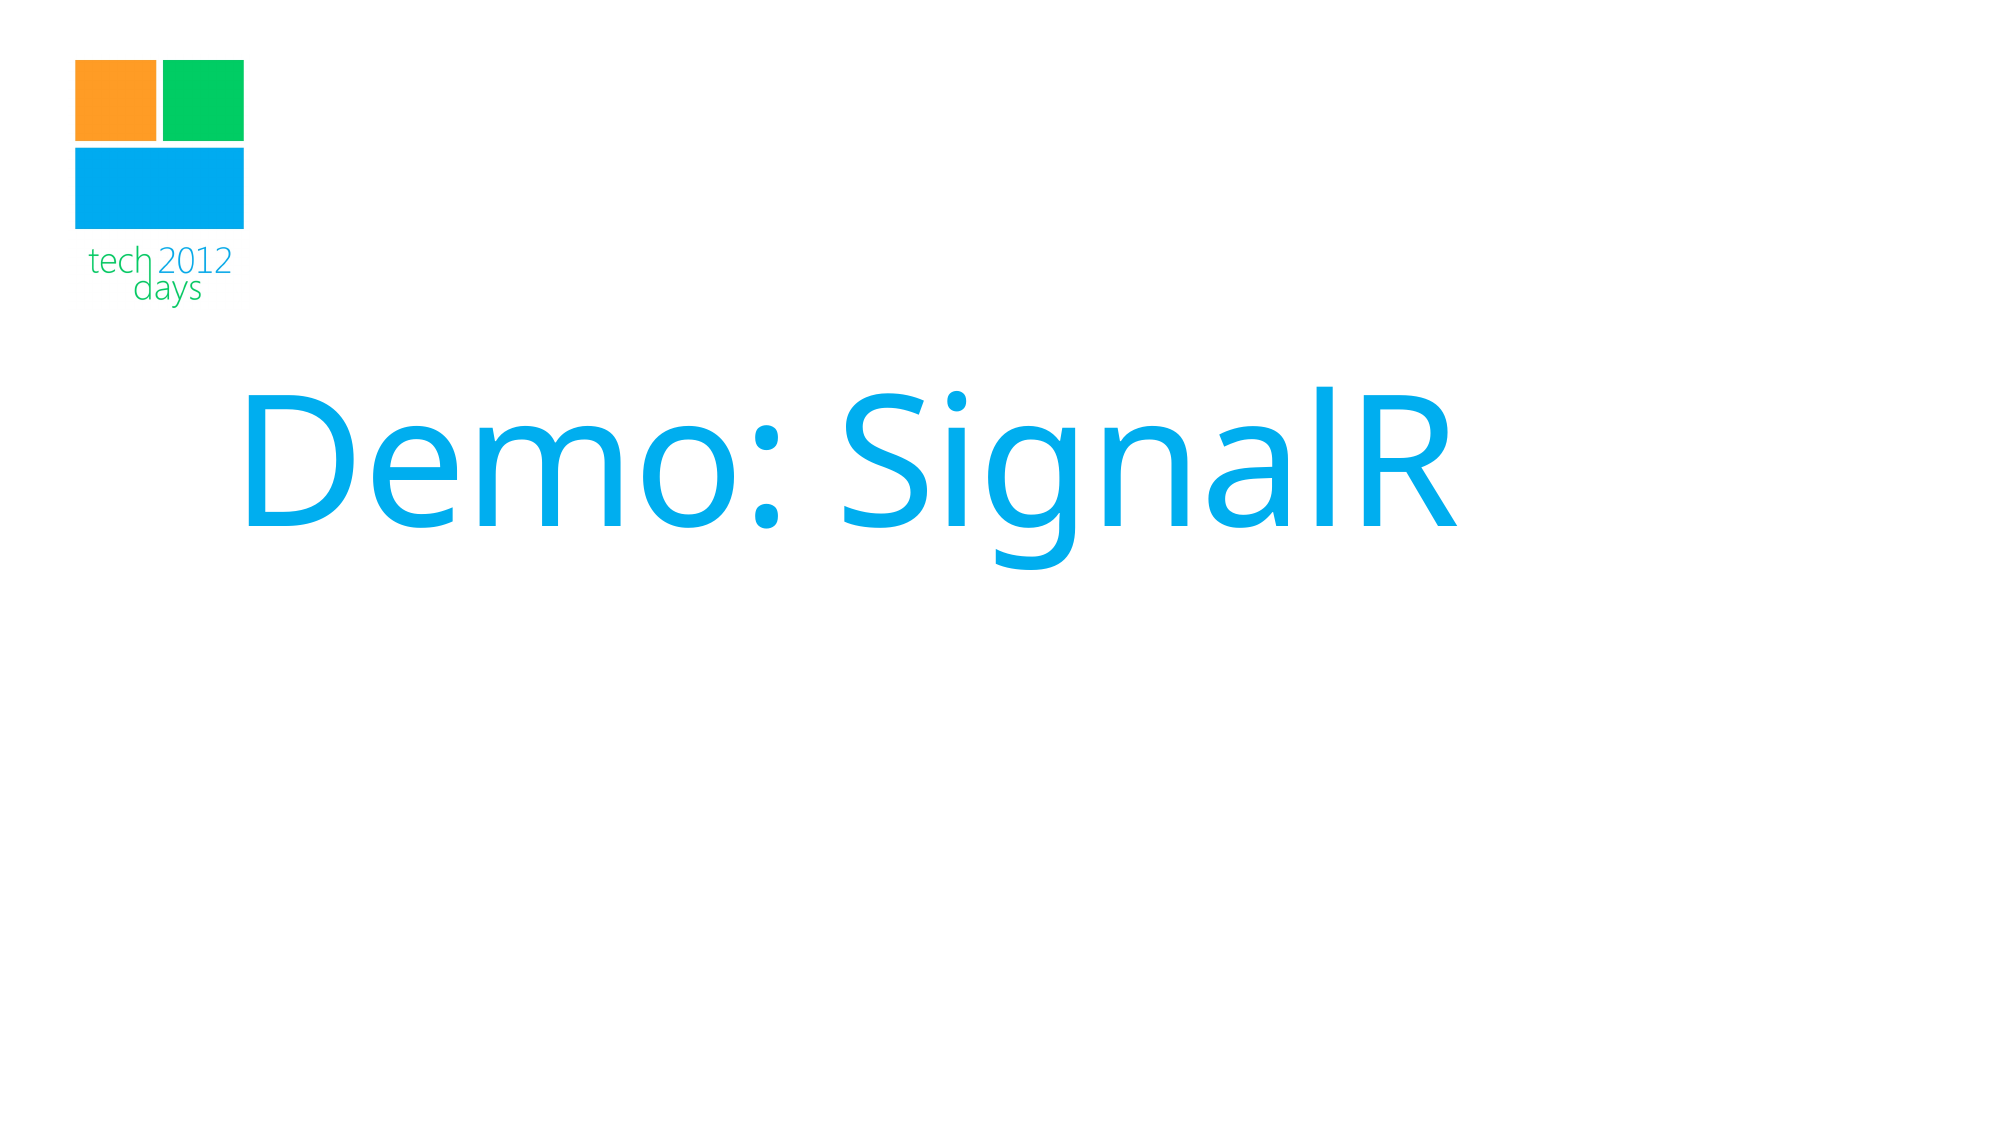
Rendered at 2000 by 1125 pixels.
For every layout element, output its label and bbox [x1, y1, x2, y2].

picture [68, 54, 250, 310]
text_box [0, 0, 2000, 1125]
